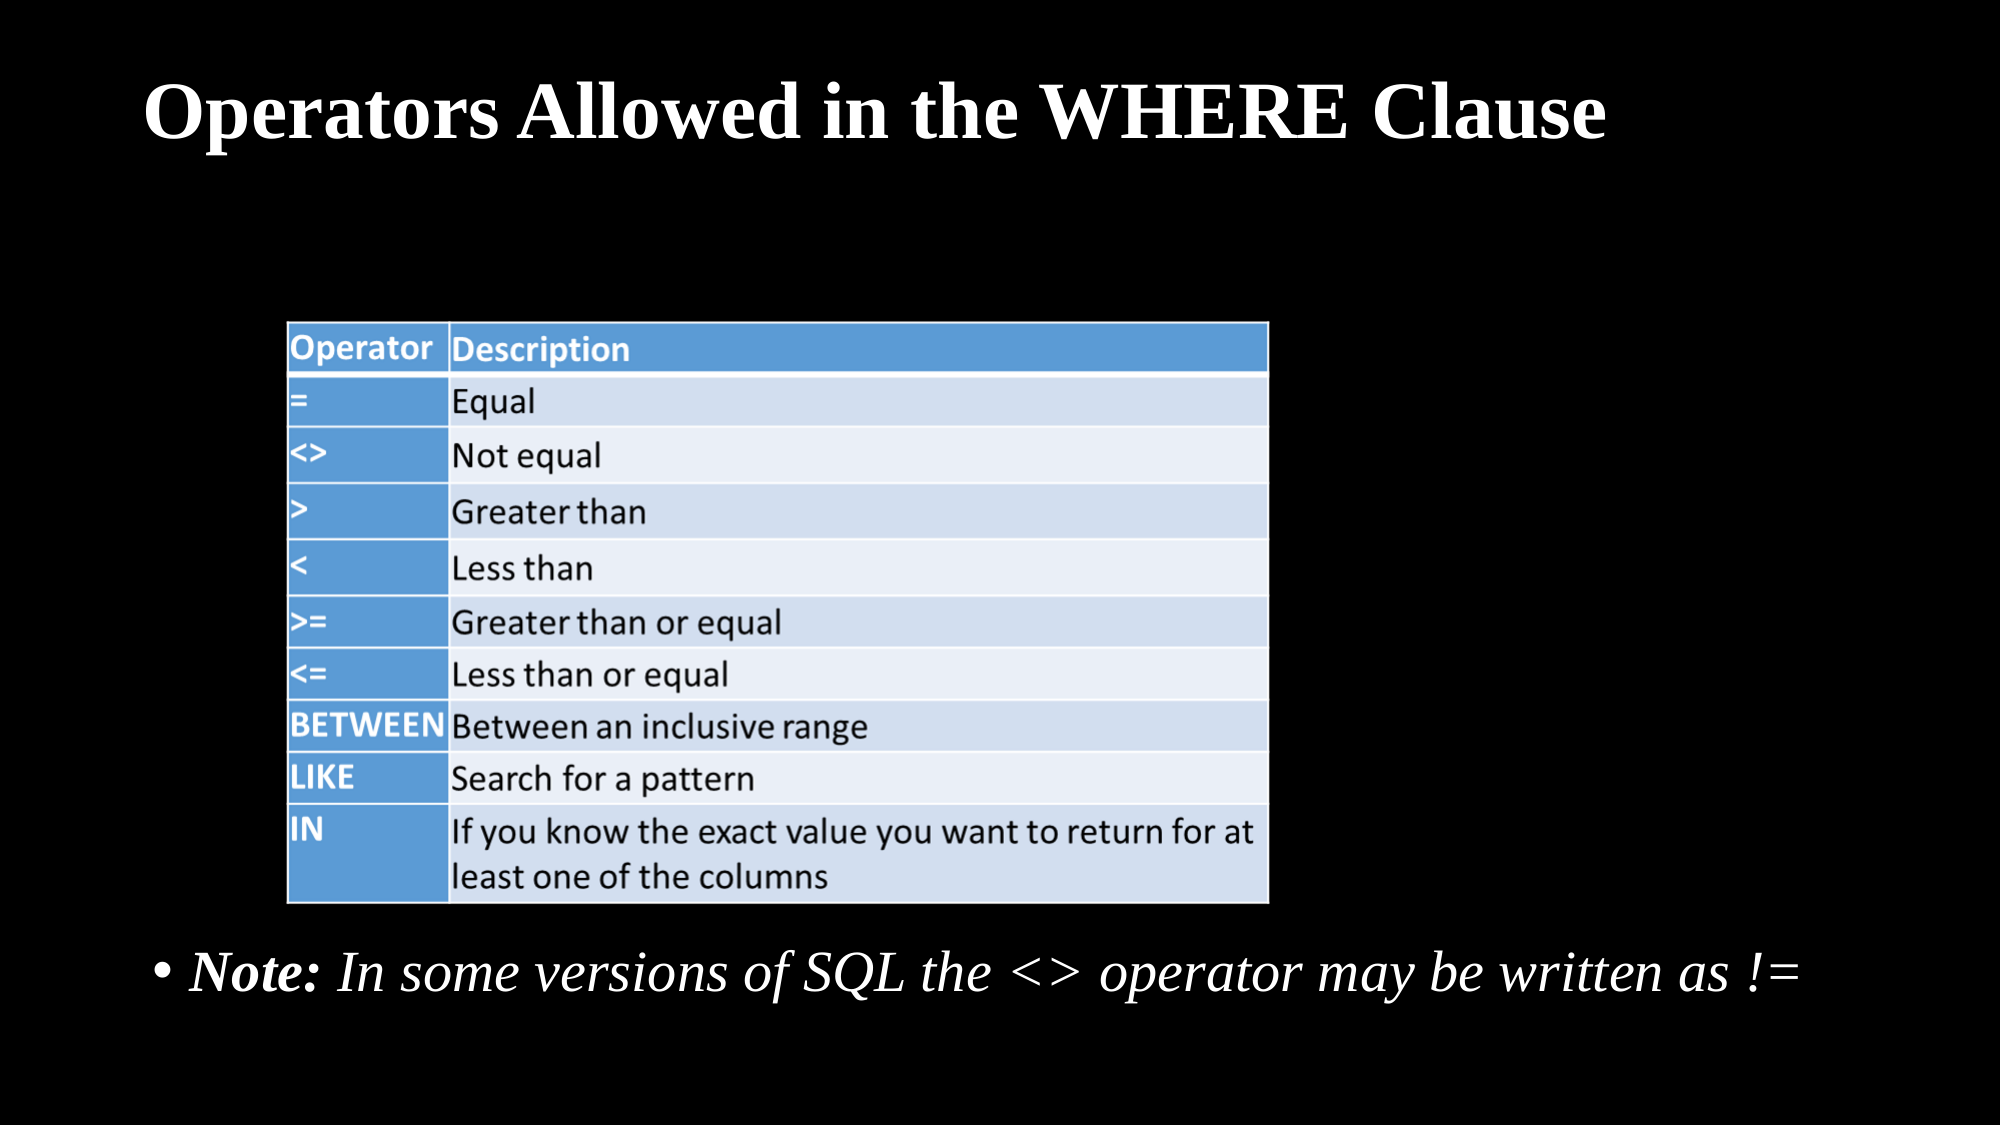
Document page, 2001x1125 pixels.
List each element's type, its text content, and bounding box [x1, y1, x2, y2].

picture [286, 311, 1273, 923]
list Note: In some versions of SQL the <> operator may be written as != [137, 257, 1863, 1014]
title Operators Allowed in the WHERE Clause [127, 59, 1863, 262]
